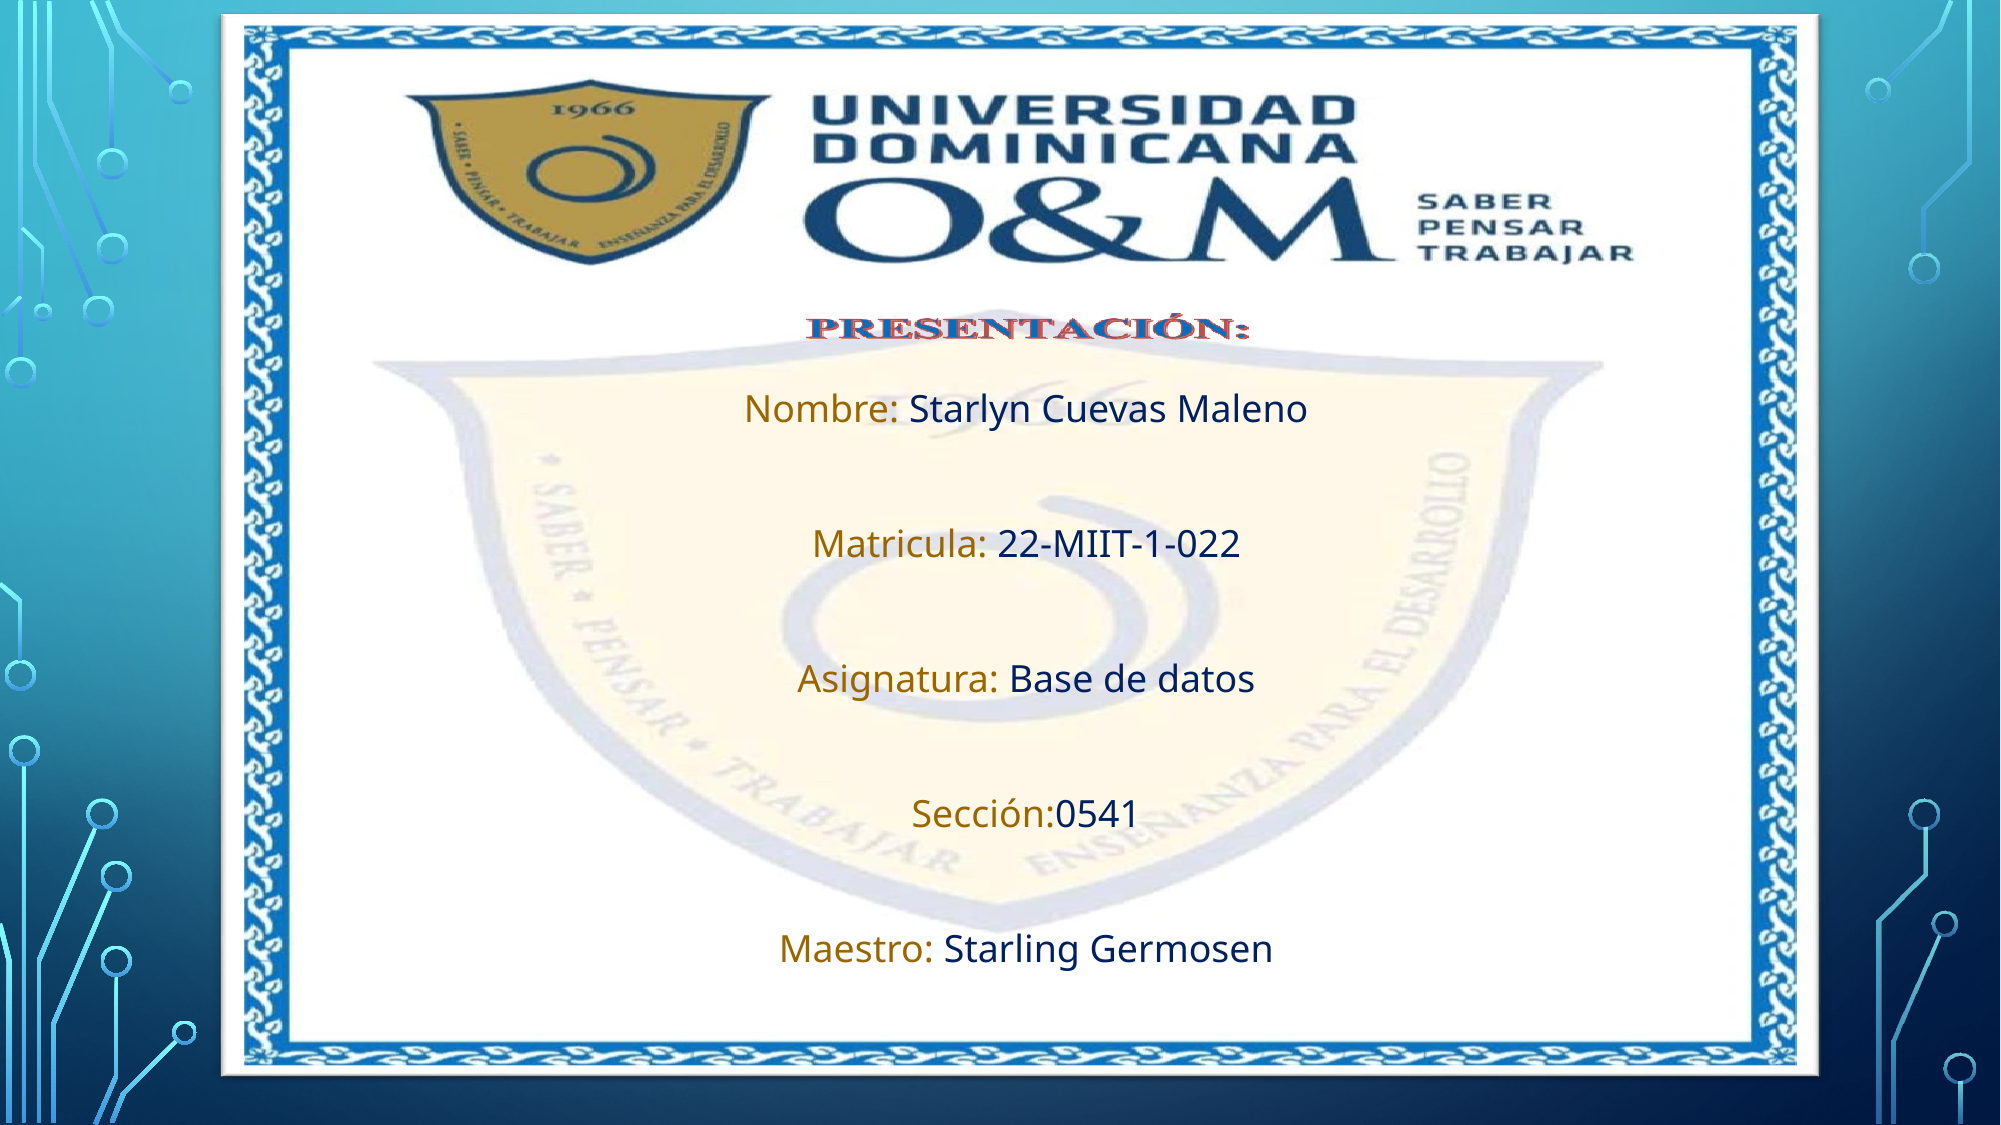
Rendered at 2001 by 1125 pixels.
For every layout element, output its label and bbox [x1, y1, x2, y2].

text_box [211, 11, 1832, 1084]
